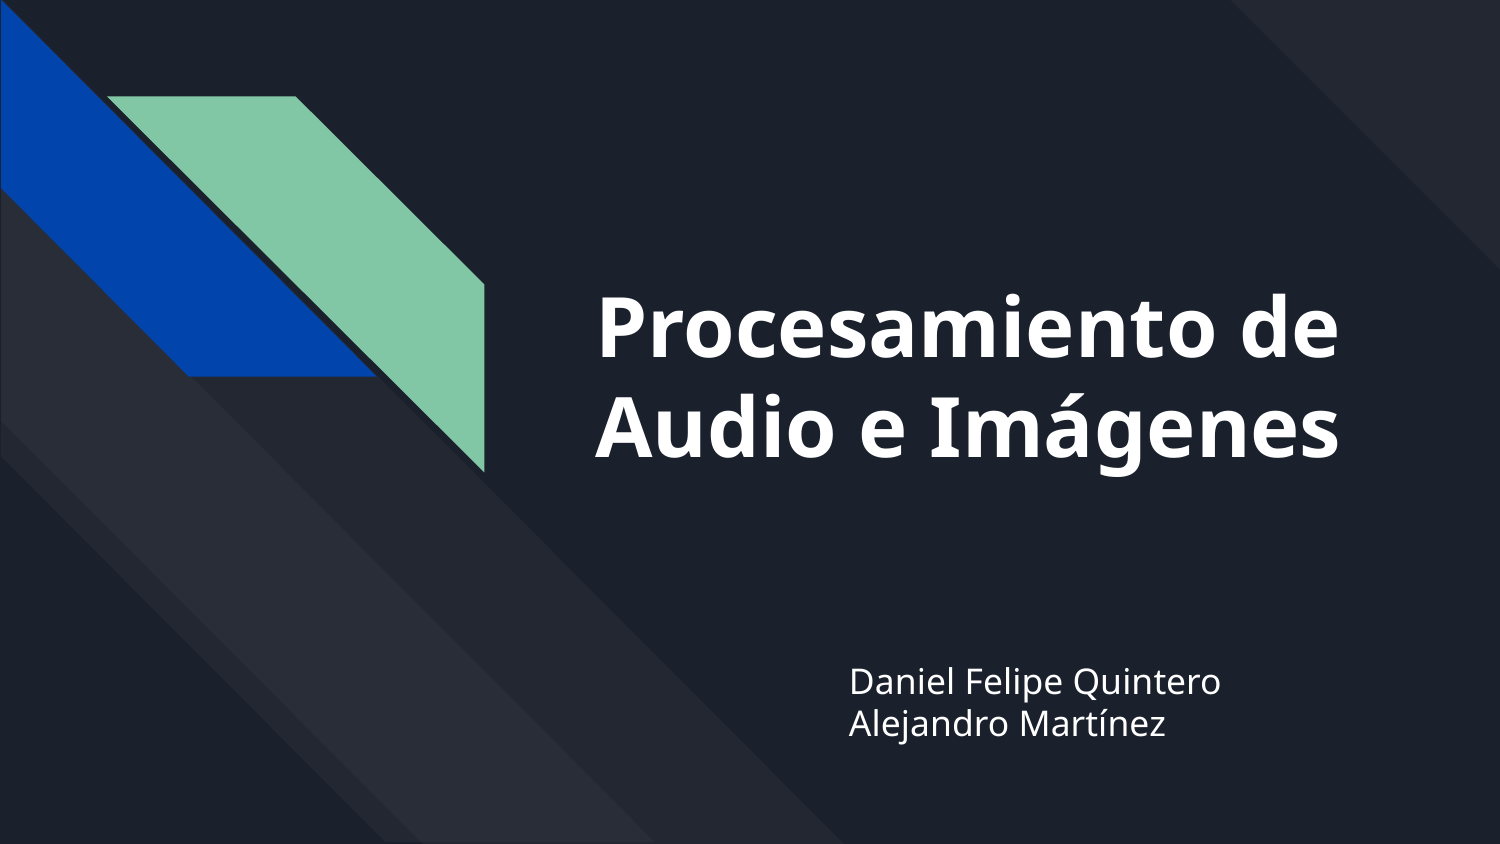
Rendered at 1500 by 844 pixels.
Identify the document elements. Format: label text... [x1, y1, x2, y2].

title Procesamiento de Audio e Imágenes [580, 258, 1404, 518]
subtitle Daniel Felipe Quintero Alejandro Martínez [833, 643, 1404, 767]
